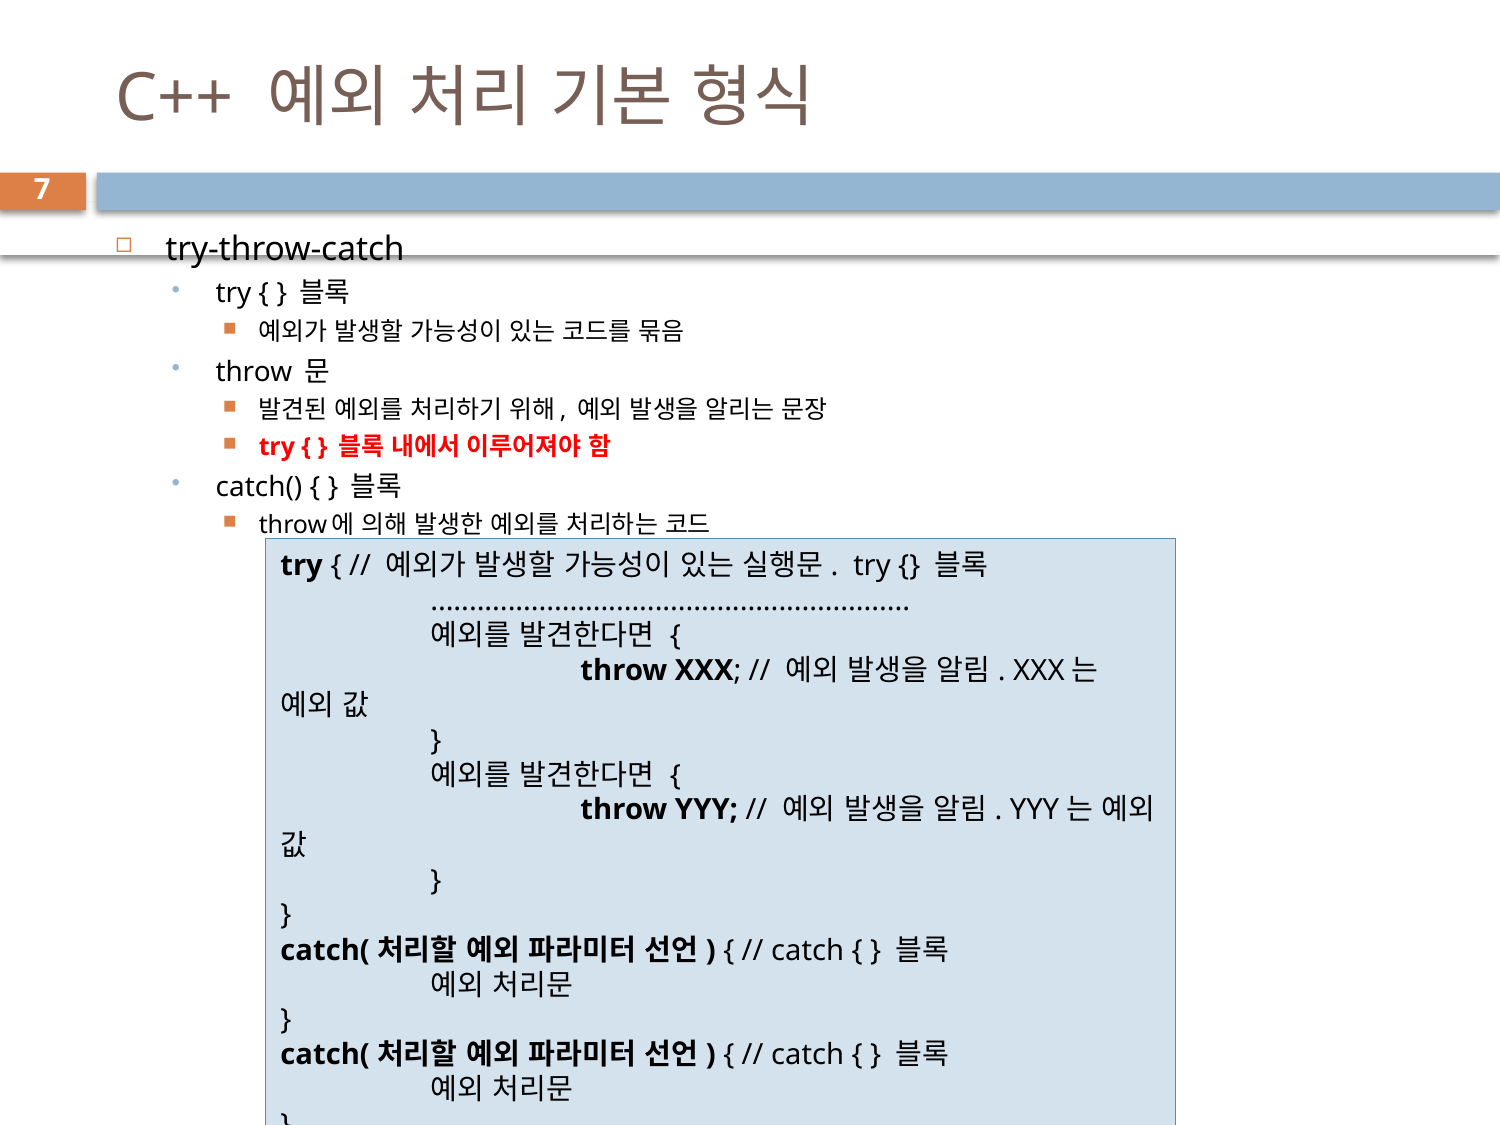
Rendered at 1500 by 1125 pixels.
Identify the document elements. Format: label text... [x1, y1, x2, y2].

text_box try { // 예외가 발생할 가능성이 있는 실행문. try {} 블록 .............................................................. 예외를 발견한다면 { throw XXX; // 예외 발생을 알림. XXX는 예외 값 } 예외를 발견한다면 { throw YYY; // 예외 발생을 알림. YYY는 예외 값 } } catch(처리할 예외 파라미터 선언) { // catch { } 블록 예외 처리문 } catch(처리할 예외 파라미터 선언) { // catch { } 블록 예외 처리문 } [265, 538, 1176, 1125]
slide_number 7 [0, 170, 87, 211]
title C++ 예외 처리 기본 형식 [100, 37, 1438, 149]
list try-throw-catch try { } 블록 예외가 발생할 가능성이 있는 코드를 묶음 throw 문 발견된 예외를 처리하기 위해, 예외 발생을 알리는 문장 try { } 블록 내에서 이루어져야 함 catch() { } 블록 throw에 의해 발생한 예외를 처리하는 코드 [100, 219, 1438, 551]
